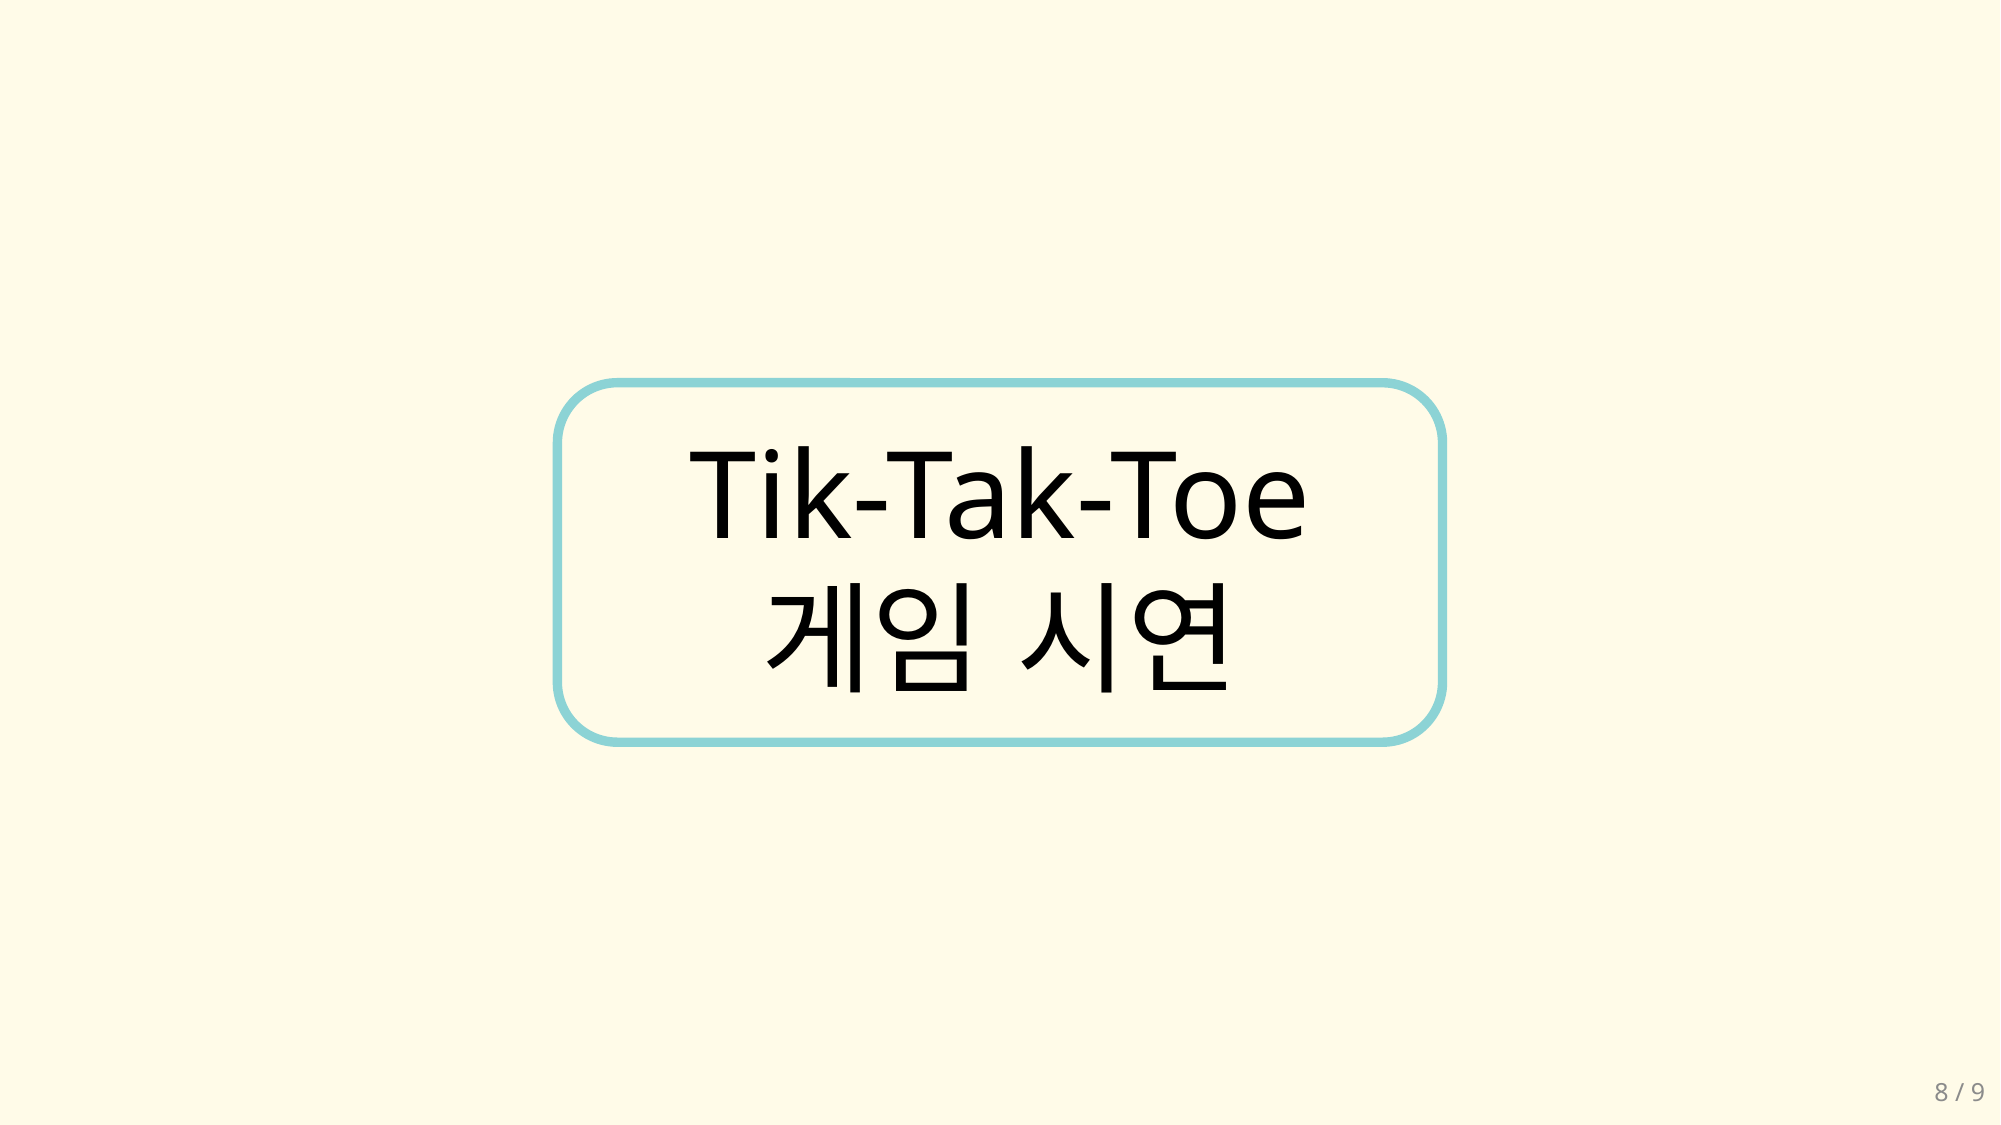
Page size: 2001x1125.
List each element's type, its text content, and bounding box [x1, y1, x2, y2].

slide_number 8 / 9 [1550, 1063, 2000, 1124]
text_box Tik-Tak-Toe 게임 시연 [556, 381, 1444, 744]
